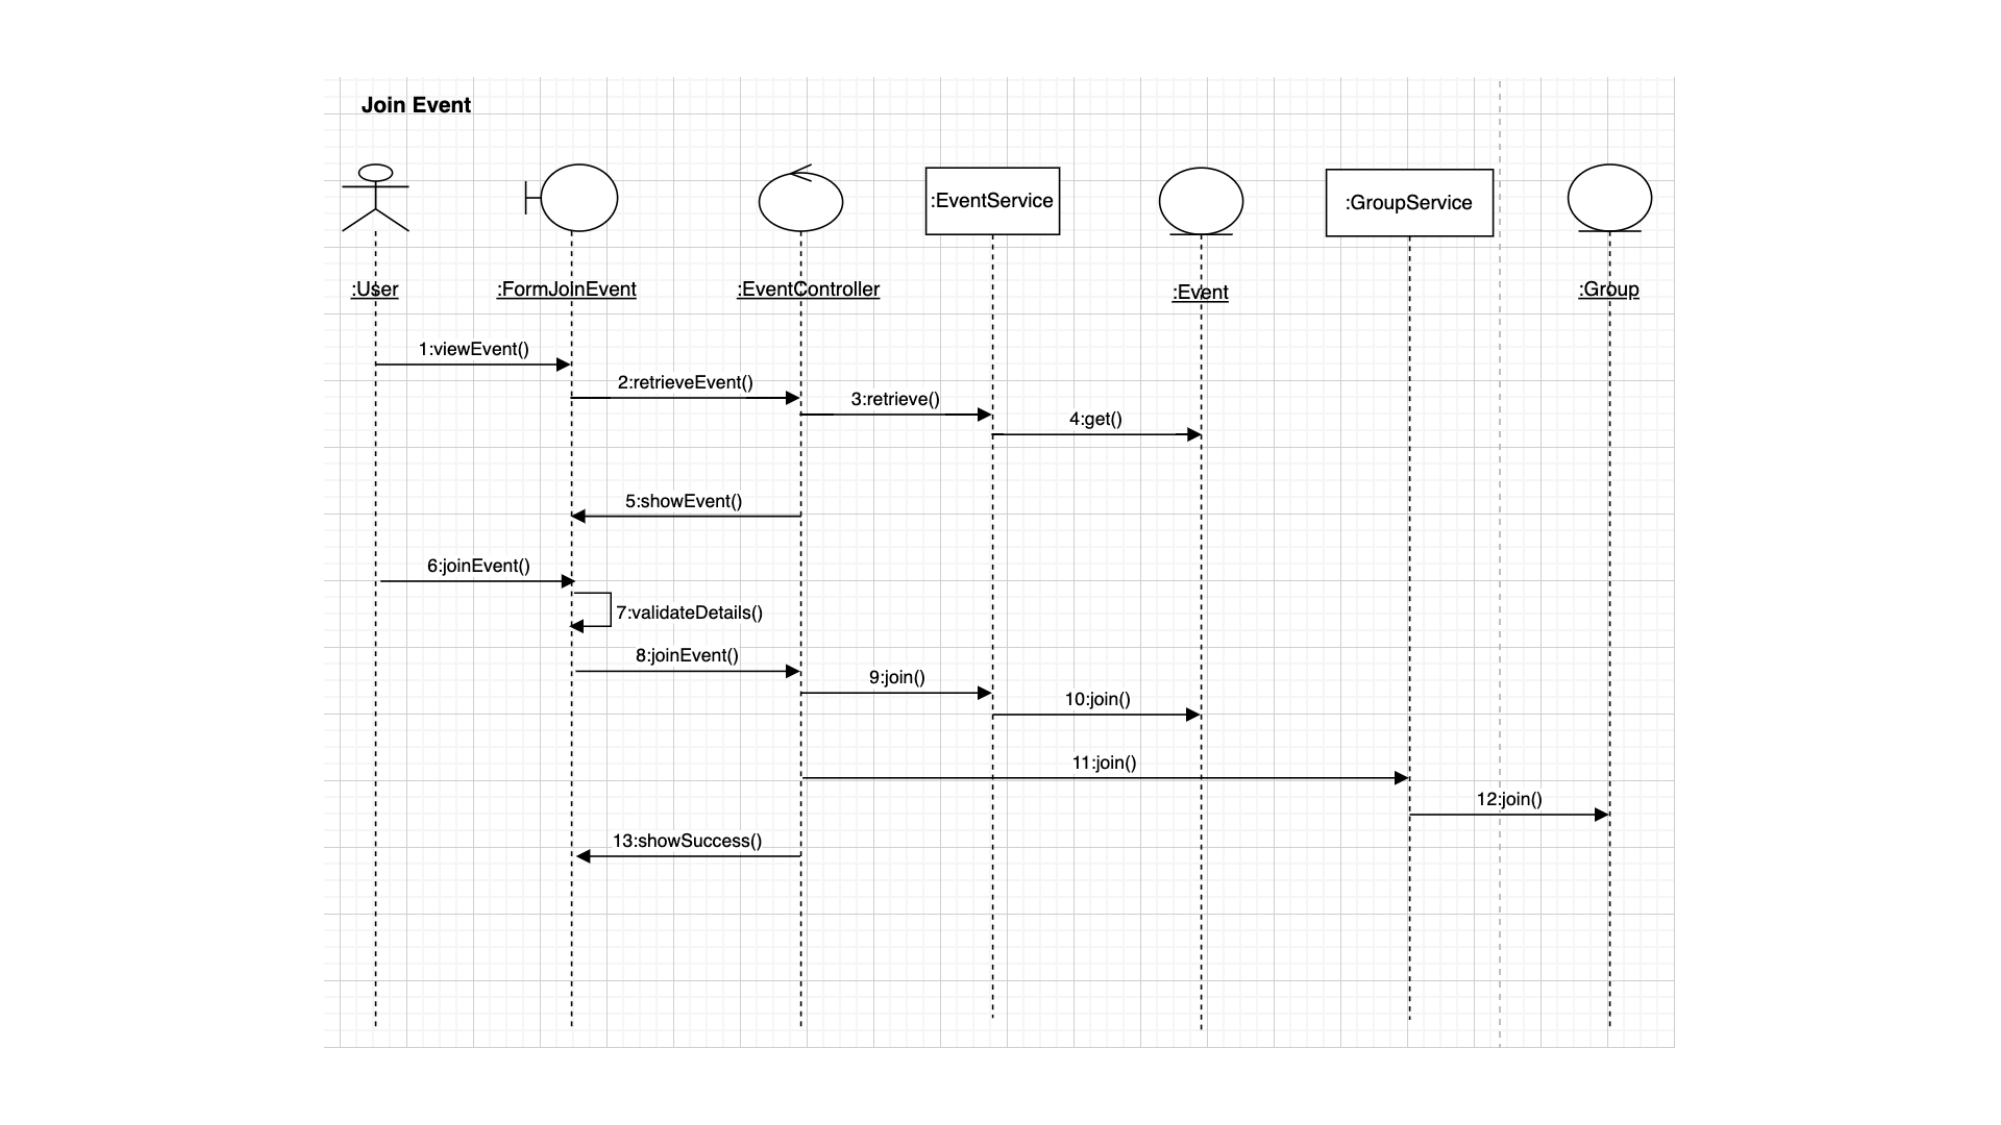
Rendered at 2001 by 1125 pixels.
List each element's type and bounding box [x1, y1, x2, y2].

picture [324, 77, 1675, 1048]
